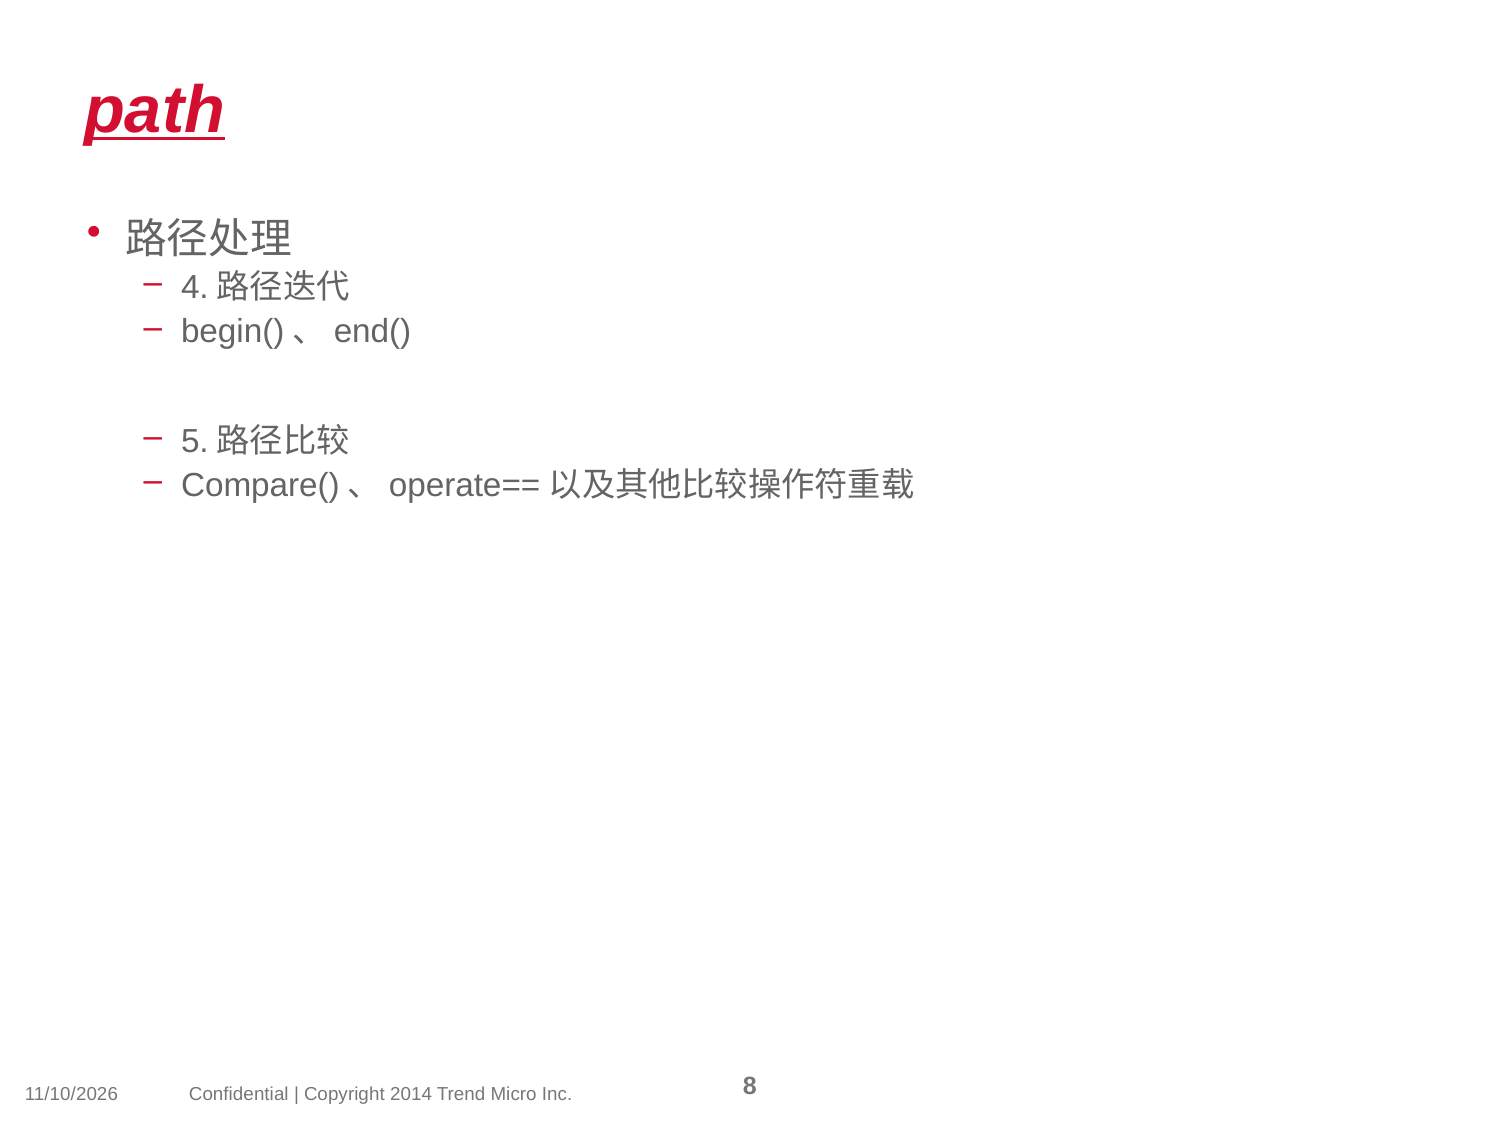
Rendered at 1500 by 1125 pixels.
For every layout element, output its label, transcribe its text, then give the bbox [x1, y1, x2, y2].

footer Confidential | Copyright 2014 Trend Micro Inc. [174, 1074, 650, 1104]
title path [69, 67, 1399, 186]
slide_number 8 [719, 1061, 781, 1108]
list 路径处理 4.路径迭代 begin()、end() 5.路径比较 Compare()、operate==以及其他比较操作符重载 [71, 178, 1390, 1026]
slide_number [10, 1073, 189, 1110]
